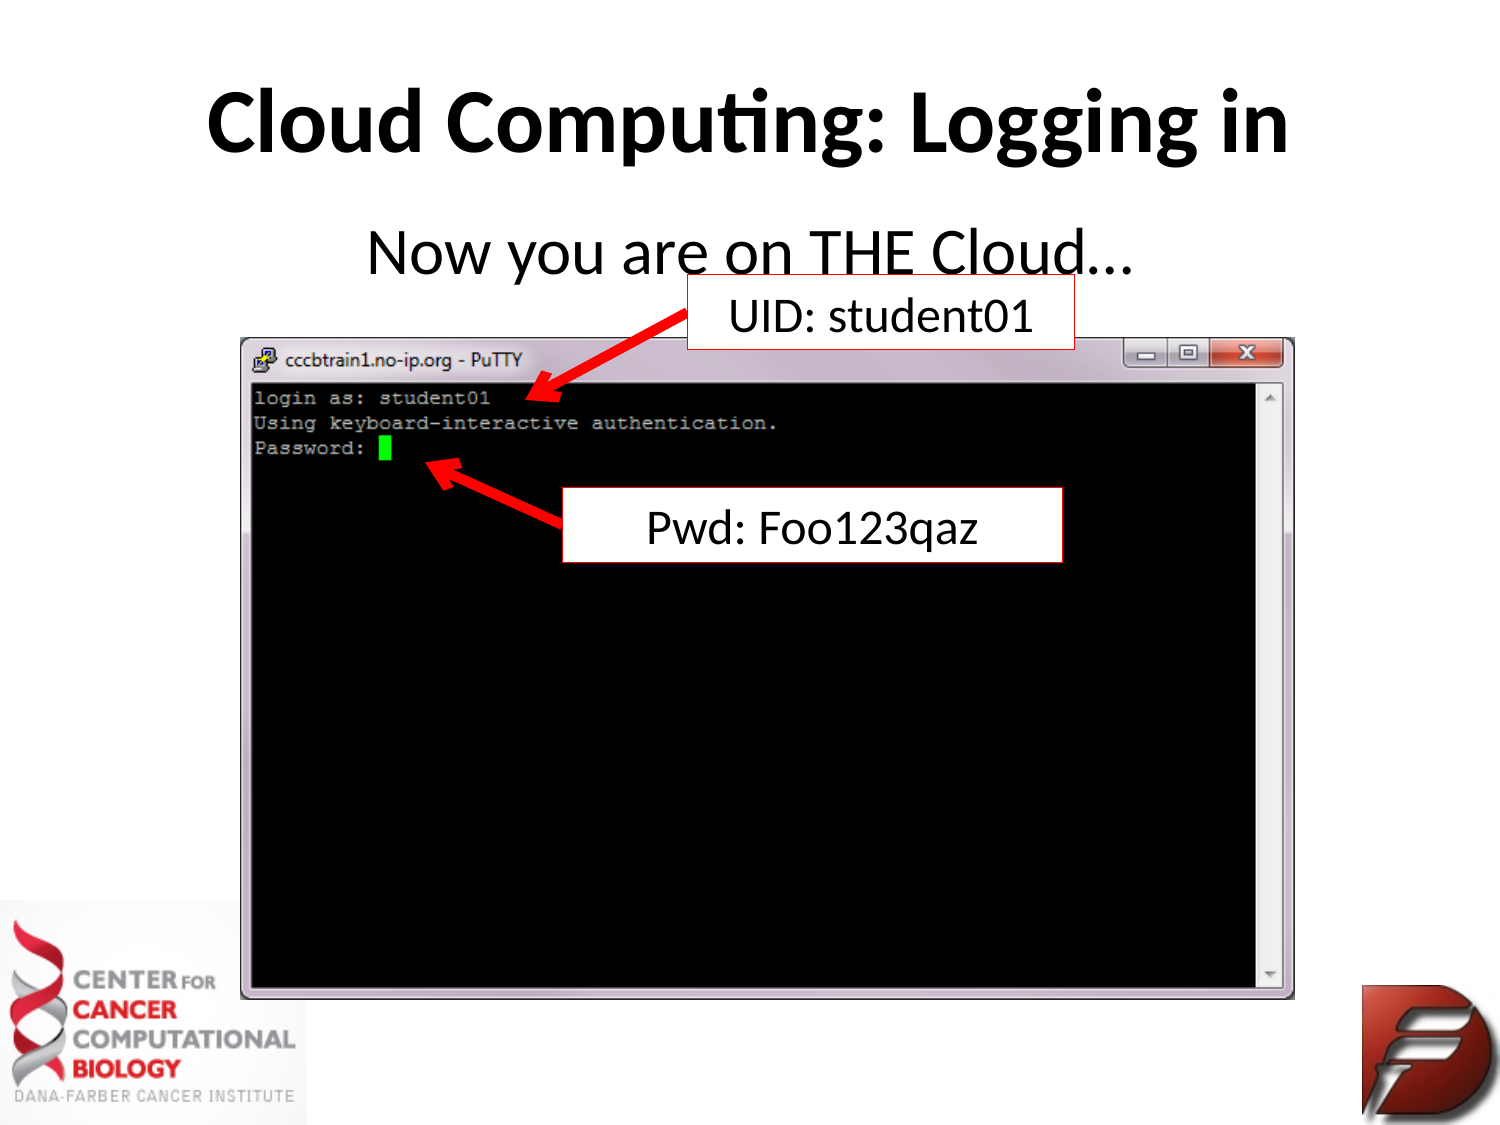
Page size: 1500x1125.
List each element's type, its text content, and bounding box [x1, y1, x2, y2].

picture [0, 337, 1295, 1125]
picture [1362, 985, 1500, 1125]
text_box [424, 462, 563, 526]
list Now you are on THE Cloud… [75, 200, 1425, 325]
title Cloud Computing: Logging in [75, 45, 1425, 188]
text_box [524, 274, 1076, 401]
